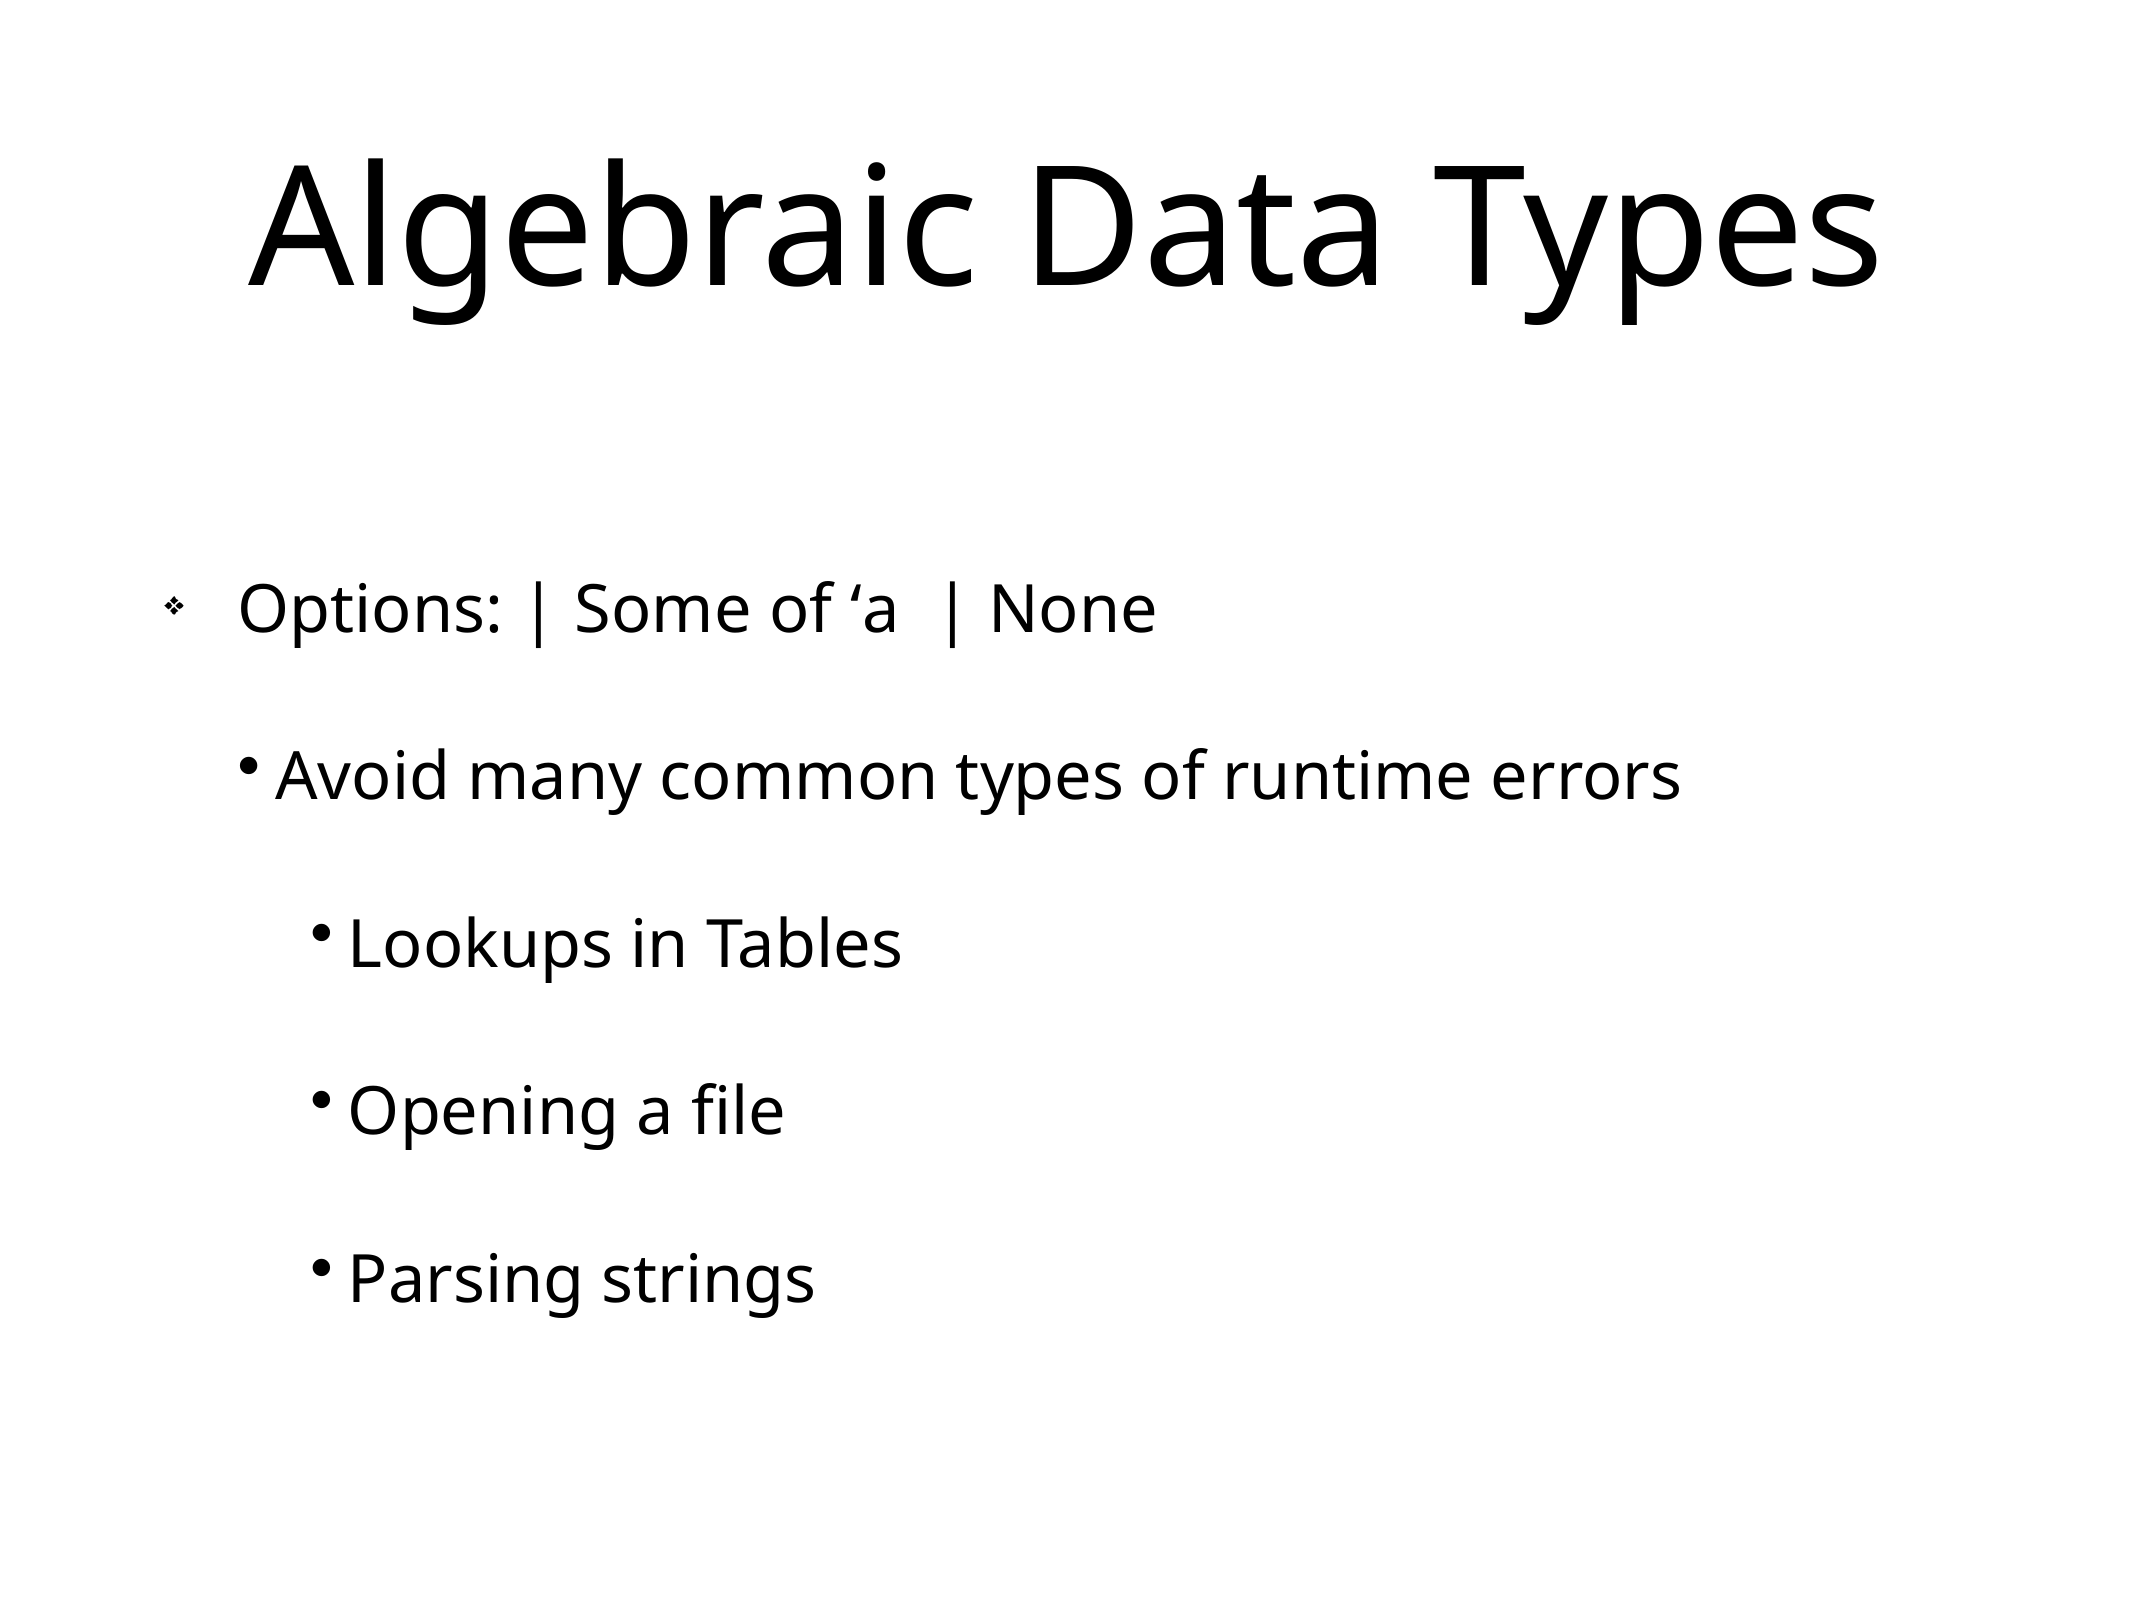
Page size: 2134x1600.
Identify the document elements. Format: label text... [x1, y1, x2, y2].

picture [164, 596, 184, 615]
title Algebraic Data Types [155, 41, 1978, 397]
list Options: | Some of ‘a | None Avoid many common types of runtime errors Lookups in Tables Opening a file Parsing strings [155, 424, 1978, 1457]
